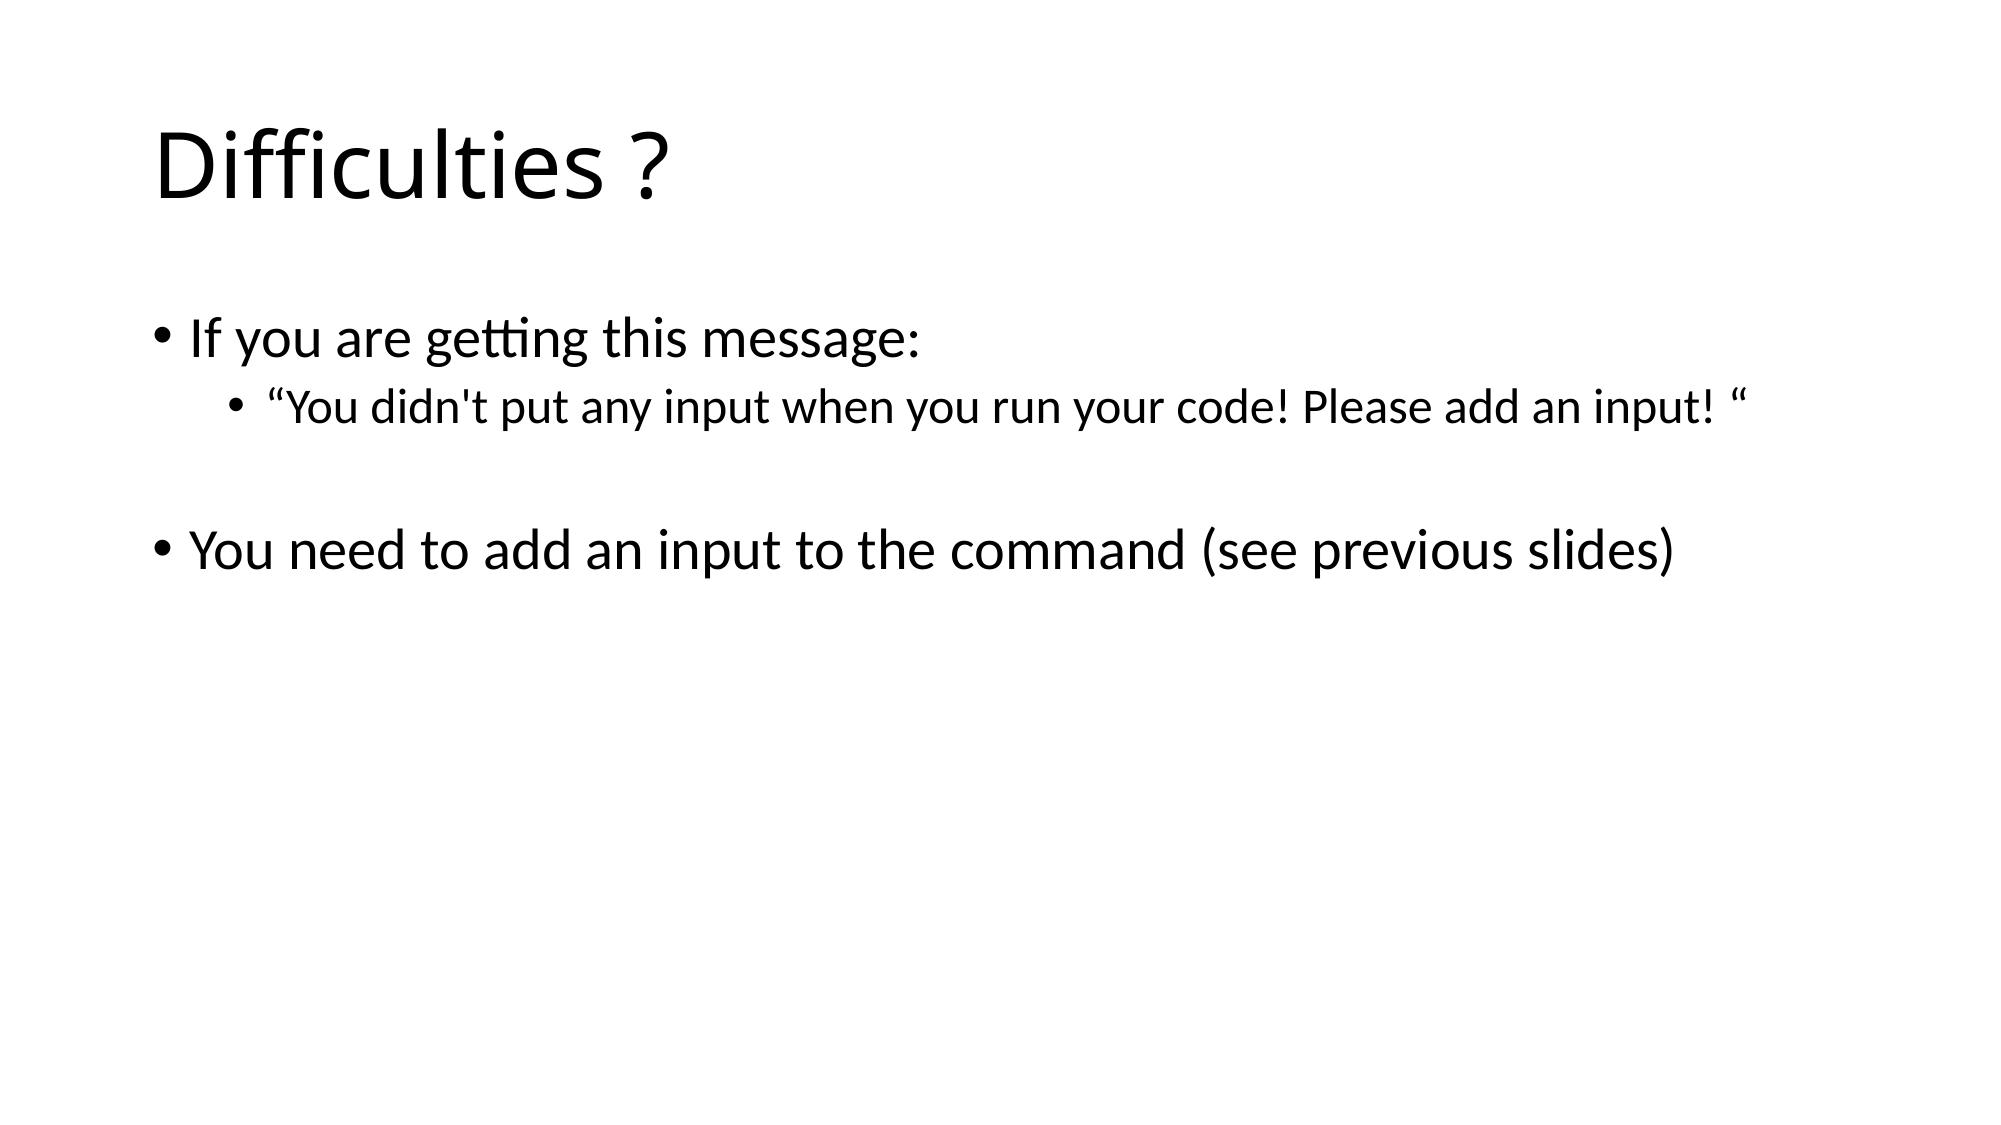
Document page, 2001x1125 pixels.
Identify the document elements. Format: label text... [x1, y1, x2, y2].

title Difficulties ? [137, 59, 1863, 278]
list If you are getting this message: “You didn't put any input when you run your code! Please add an input! “ You need to add an input to the command (see previous slides) [137, 299, 1863, 1014]
